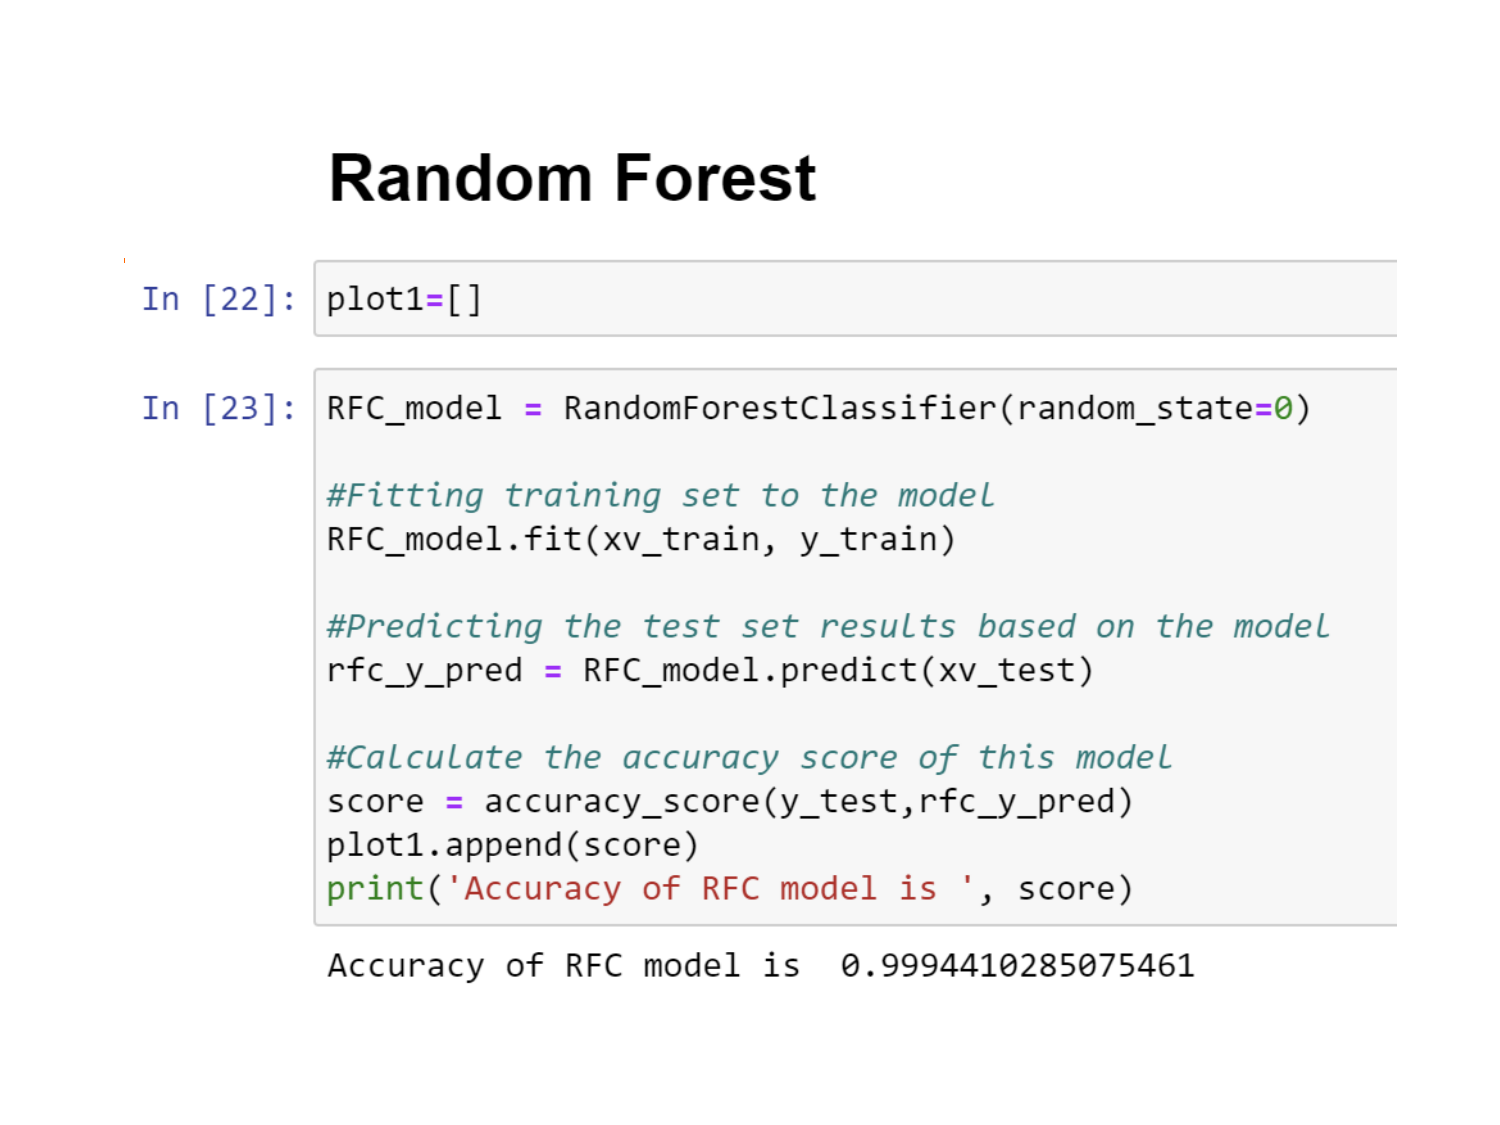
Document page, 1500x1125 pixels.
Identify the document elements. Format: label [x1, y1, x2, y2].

picture [124, 120, 1398, 1005]
